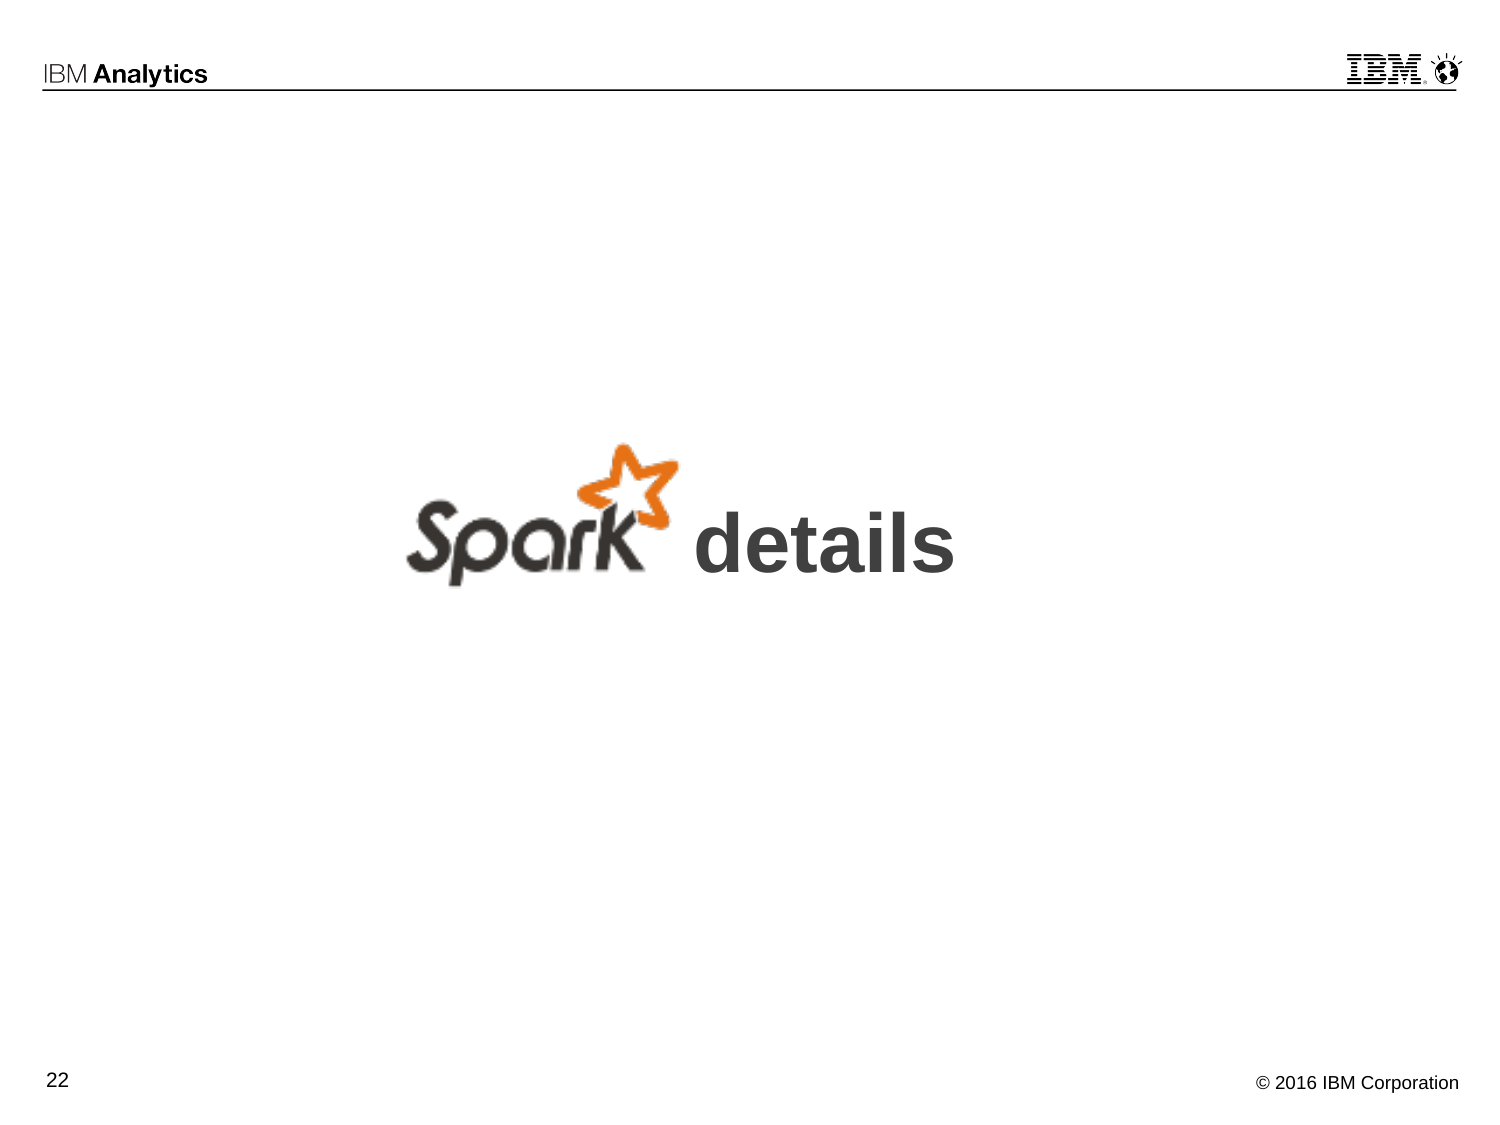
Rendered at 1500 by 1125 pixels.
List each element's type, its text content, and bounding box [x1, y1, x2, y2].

text_box details [678, 482, 973, 597]
picture [1336, 42, 1471, 94]
picture [403, 440, 681, 589]
picture [26, 46, 226, 102]
